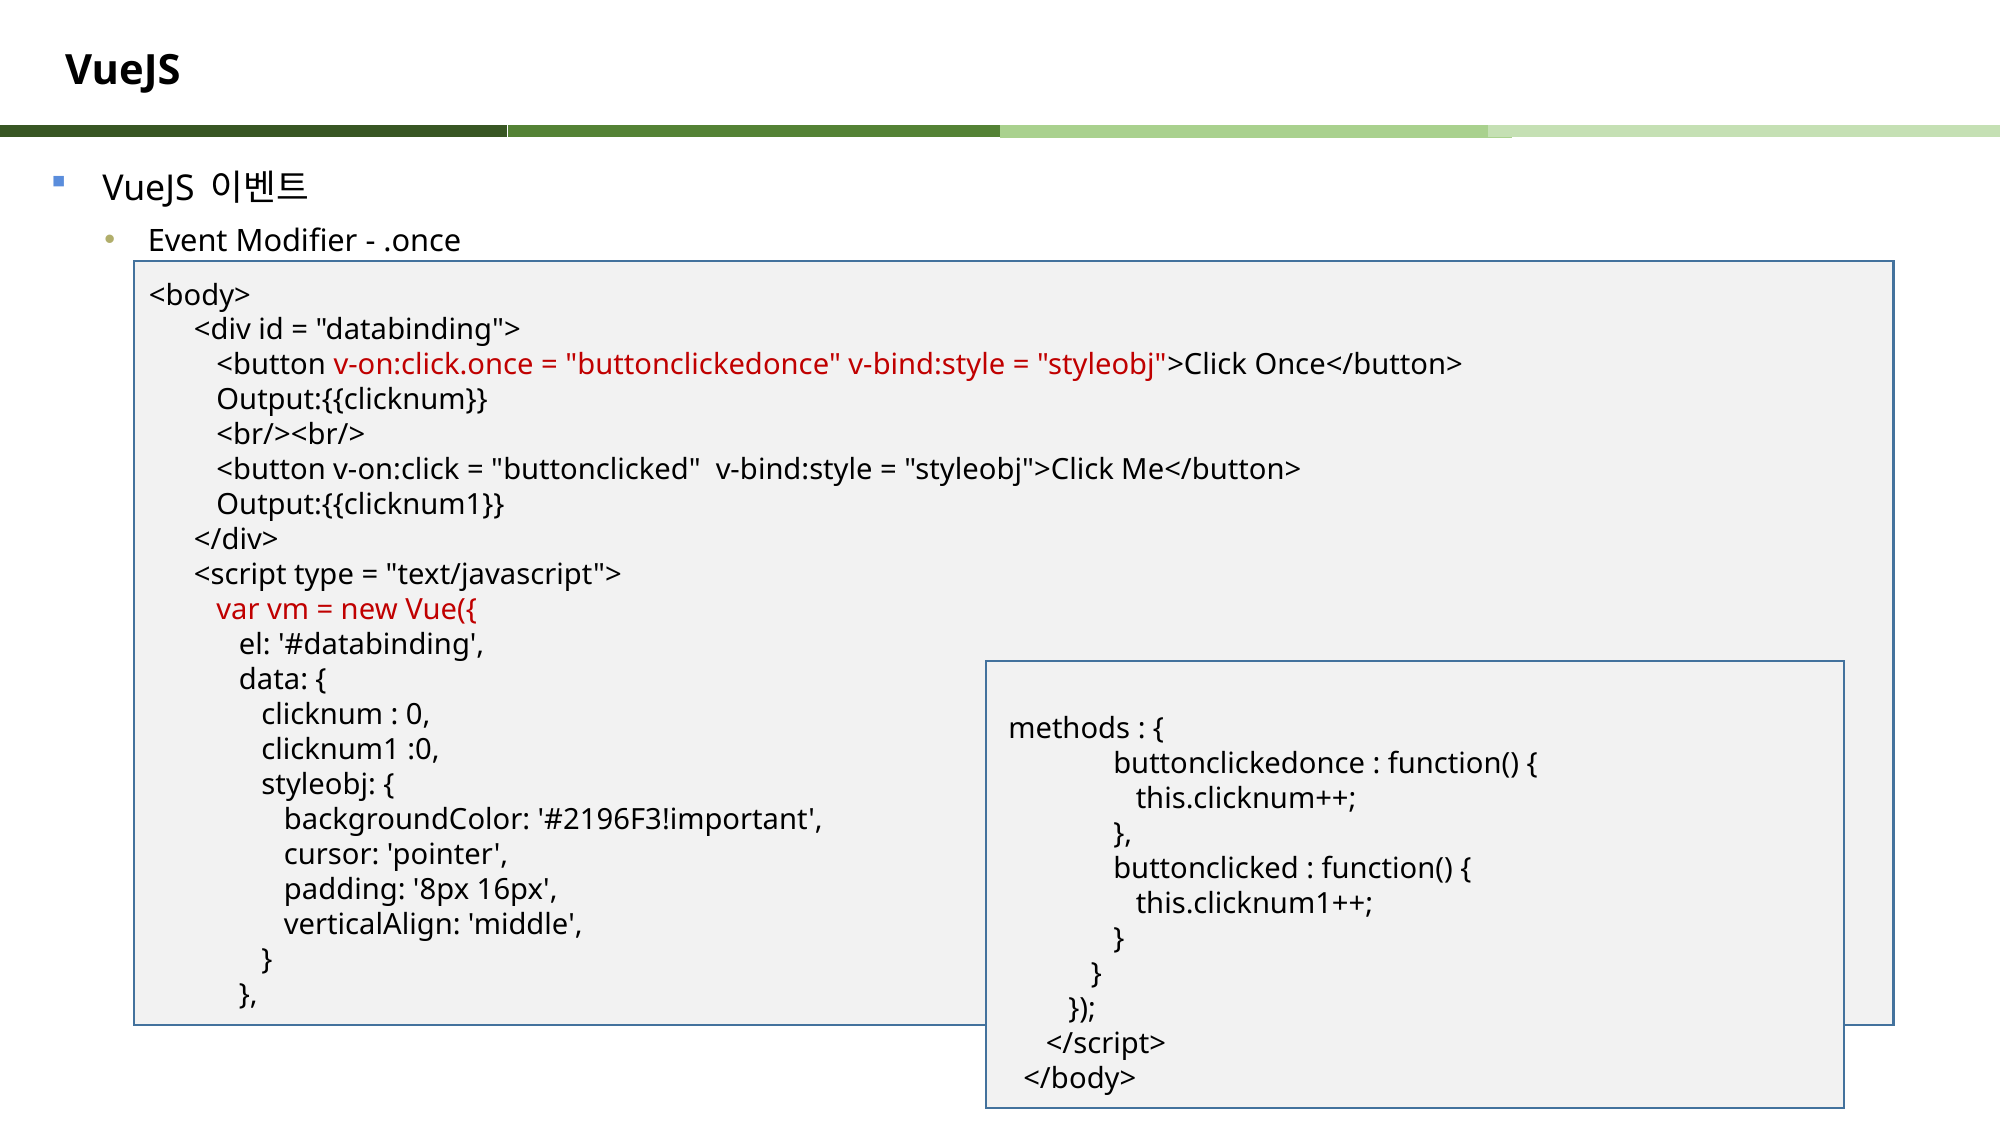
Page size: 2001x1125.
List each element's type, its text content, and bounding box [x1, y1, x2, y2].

text_box <body> <div id = "databinding"> <button v-on:click.once = "buttonclickedonce" v-bind:style = "styleobj">Click Once</button> Output:{{clicknum}} <br/><br/> <button v-on:click = "buttonclicked" v-bind:style = "styleobj">Click Me</button> Output:{{clicknum1}} </div> <script type = "text/javascript"> var vm = new Vue({ el: '#databinding', data: { clicknum : 0, clicknum1 :0, styleobj: { backgroundColor: '#2196F3!important', cursor: 'pointer', padding: '8px 16px', verticalAlign: 'middle', } }, [133, 260, 1895, 1026]
text_box methods : { buttonclickedonce : function() { this.clicknum++; }, buttonclicked : function() { this.clicknum1++; } } }); </script> </body> [985, 660, 1845, 1109]
list VueJS 이벤트 Event Modifier - .once [35, 157, 1898, 266]
title VueJS [50, 36, 1775, 106]
